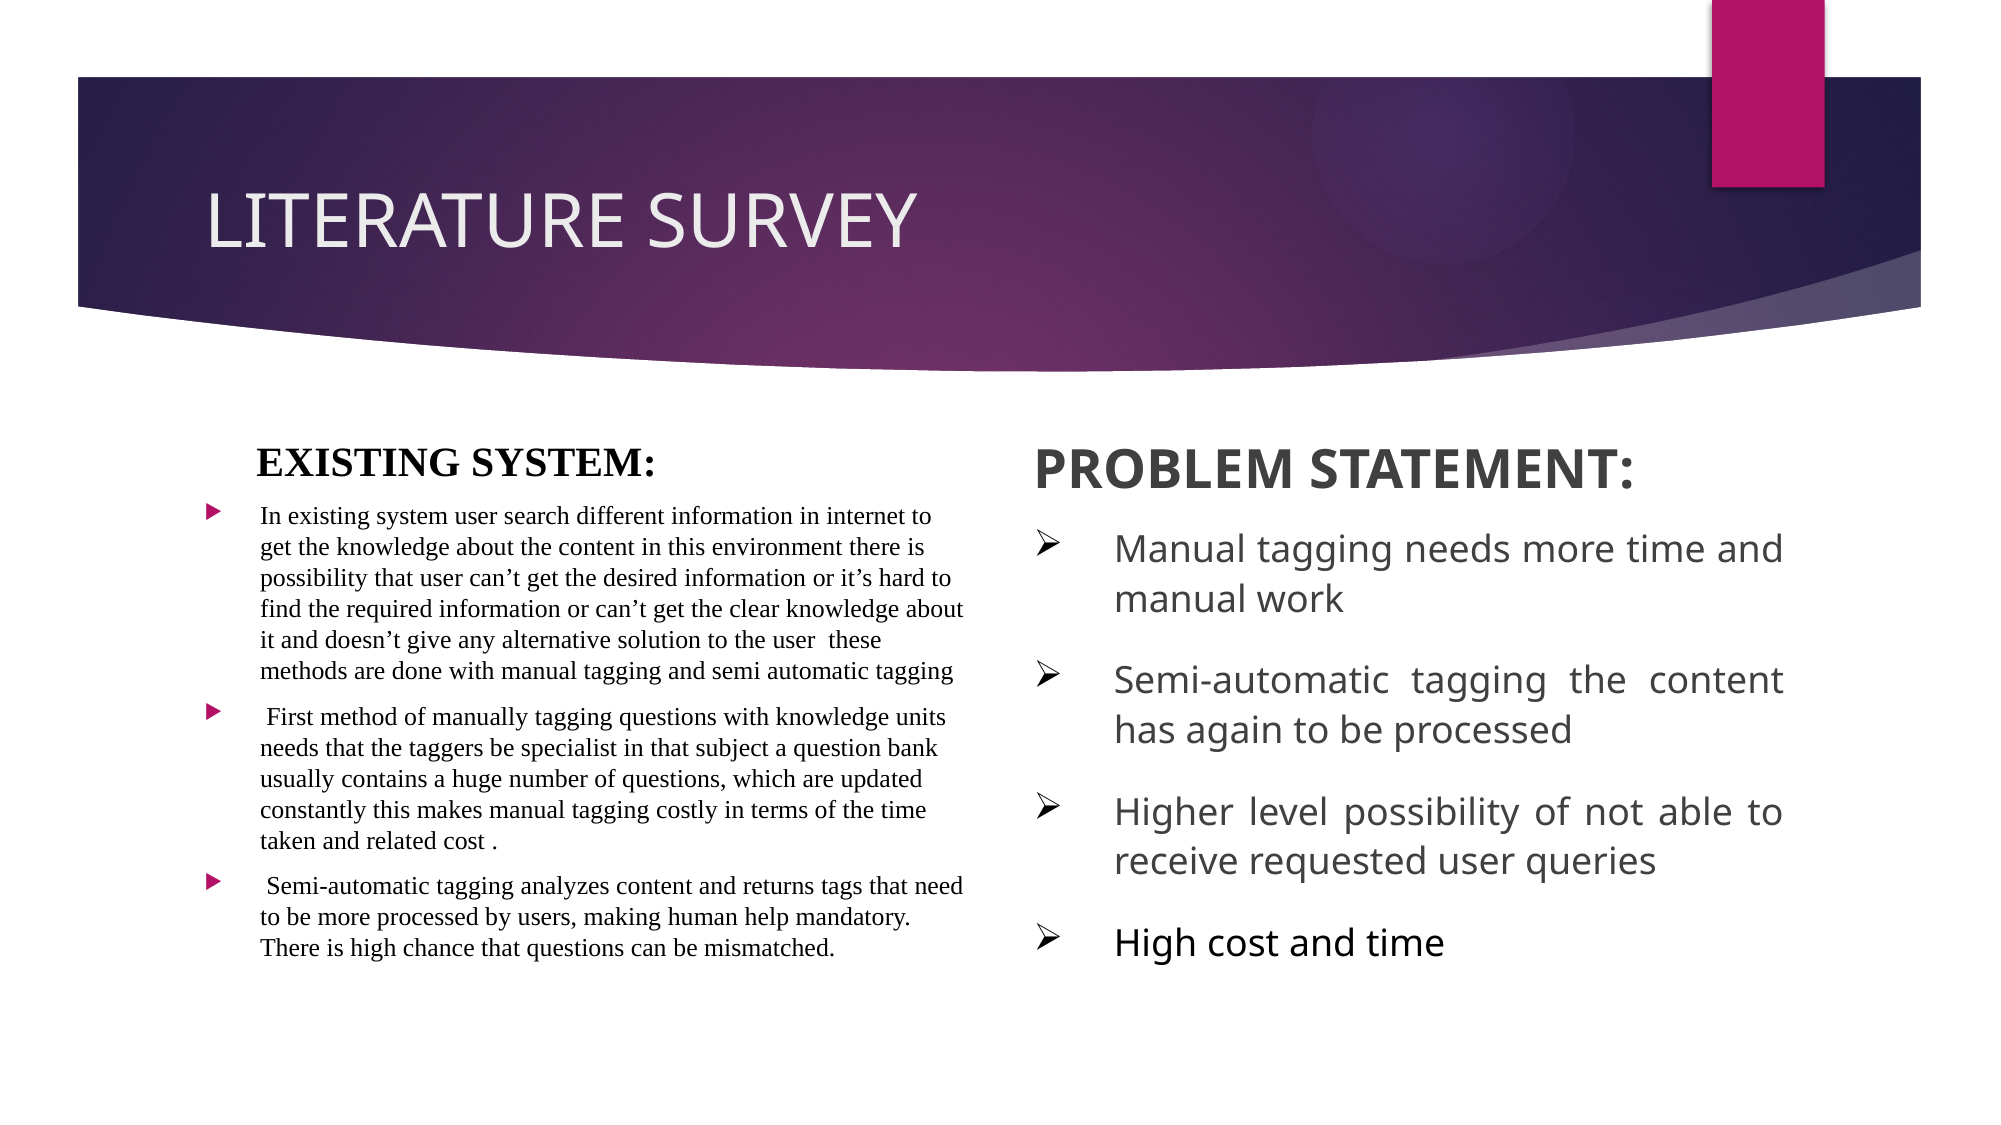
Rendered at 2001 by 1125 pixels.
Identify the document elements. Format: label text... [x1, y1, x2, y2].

list EXISTING SYSTEM: In existing system user search different information in internet to get the knowledge about the content in this environment there is possibility that user can’t get the desired information or it’s hard to find the required information or can’t get the clear knowledge about it and doesn’t give any alternative solution to the user these methods are done with manual tagging and semi automatic tagging First method of manually tagging questions with knowledge units needs that the taggers be specialist in that subject a question bank usually contains a huge number of questions, which are updated constantly this makes manual tagging costly in terms of the time taken and related cost . Semi-automatic tagging analyzes content and returns tags that need to be more processed by users, making human help mandatory. There is high chance that questions can be mismatched. [189, 427, 981, 988]
title LITERATURE SURVEY [189, 159, 1627, 276]
list PROBLEM STATEMENT: Manual tagging needs more time and manual work Semi-automatic tagging the content has again to be processed Higher level possibility of not able to receive requested user queries High cost and time [1018, 427, 1810, 988]
